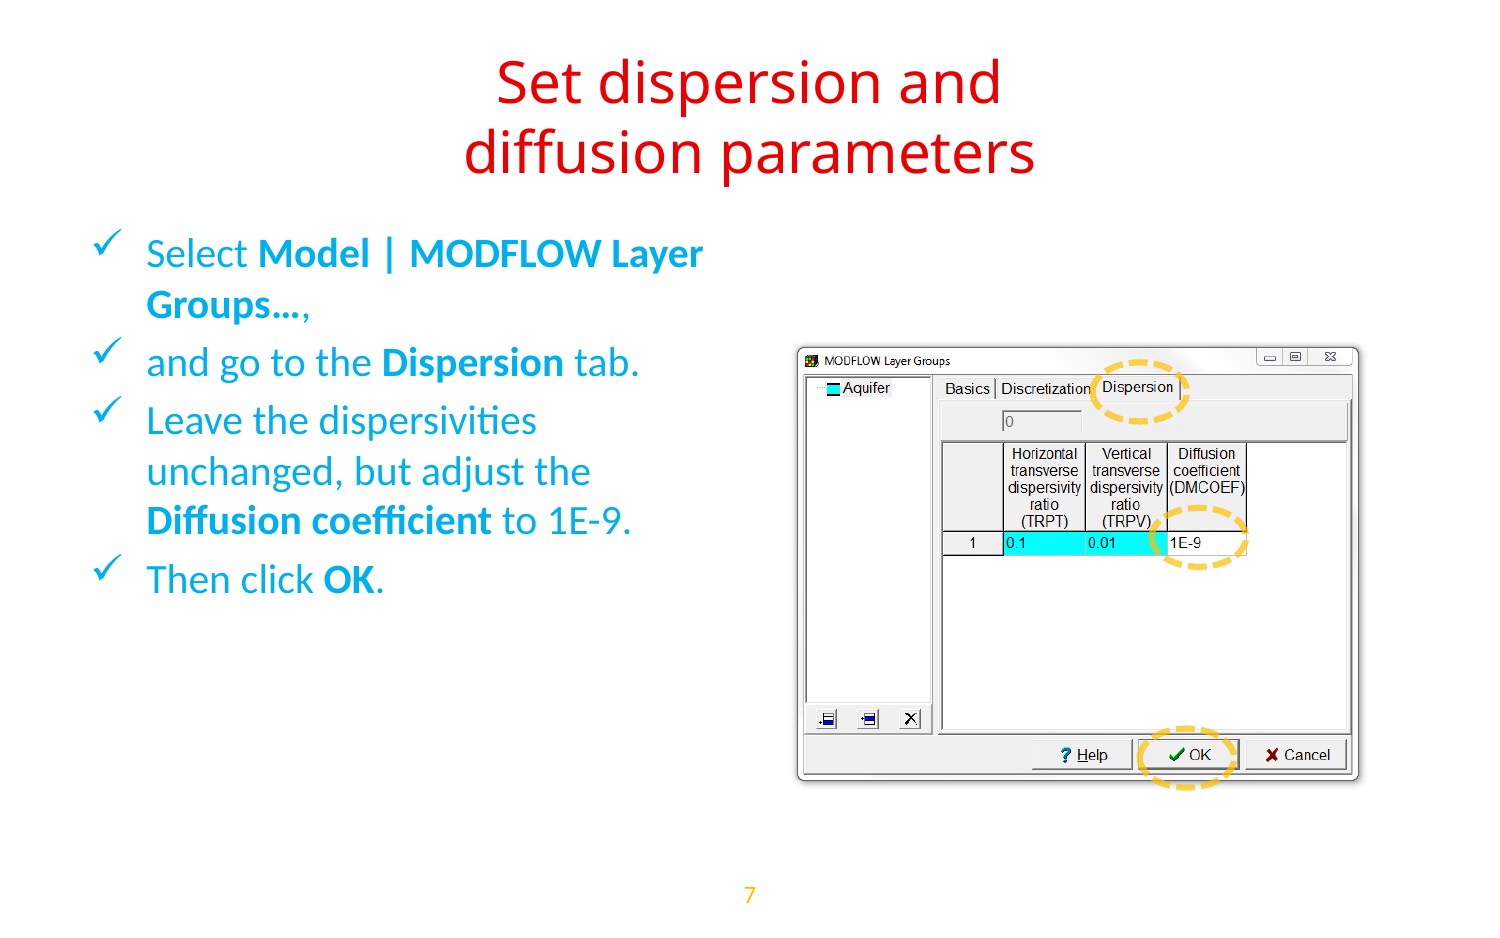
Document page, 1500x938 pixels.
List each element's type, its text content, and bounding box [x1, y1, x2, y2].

picture [773, 326, 1384, 807]
list Select Model | MODFLOW Layer Groups…, and go to the Dispersion tab. Leave the dispersivities unchanged, but adjust the Diffusion coefficient to 1E-9. Then click OK. [75, 218, 750, 838]
slide_number 7 [575, 868, 925, 919]
title Set dispersion and diffusion parameters [75, 37, 1425, 194]
